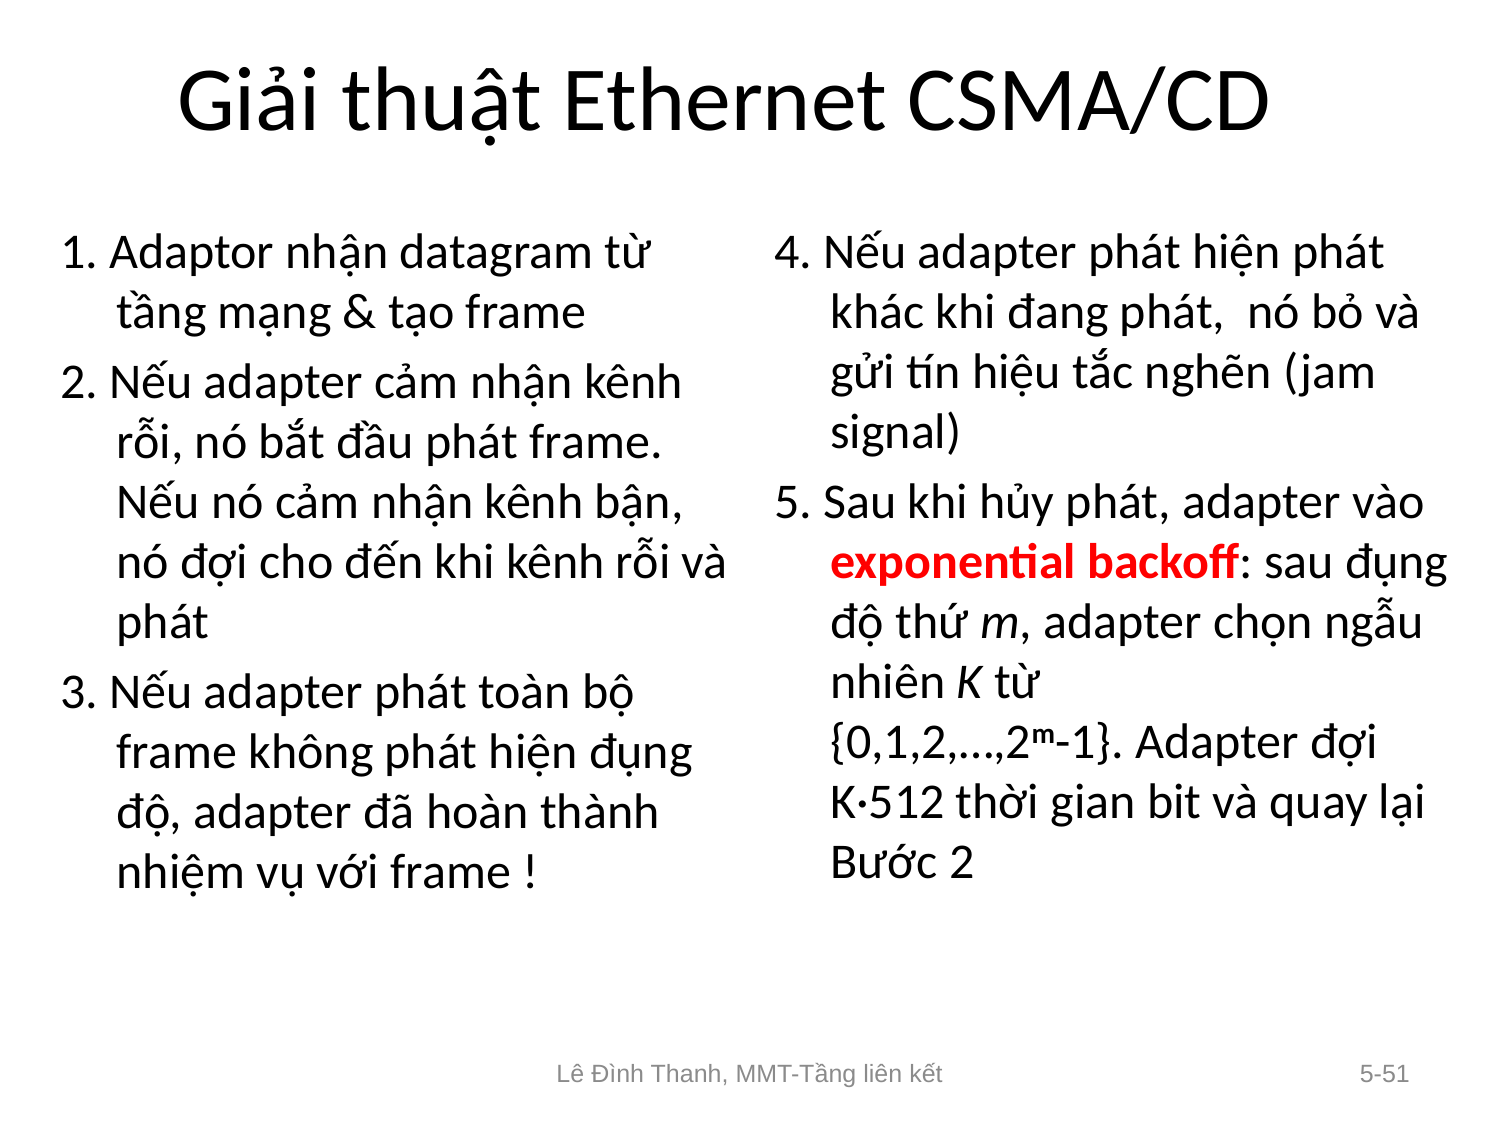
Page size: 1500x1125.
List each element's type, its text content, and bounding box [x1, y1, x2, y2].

list 1. Adaptor nhận datagram từ tầng mạng & tạo frame 2. Nếu adapter cảm nhận kênh rỗi, nó bắt đầu phát frame. Nếu nó cảm nhận kênh bận, nó đợi cho đến khi kênh rỗi và phát 3. Nếu adapter phát toàn bộ frame không phát hiện đụng độ, adapter đã hoàn thành nhiệm vụ với frame ! [45, 211, 759, 974]
title Giải thuật Ethernet CSMA/CD [87, 0, 1363, 188]
list 4. Nếu adapter phát hiện phát khác khi đang phát, nó bỏ và gửi tín hiệu tắc nghẽn (jam signal) 5. Sau khi hủy phát, adapter vào exponential backoff: sau đụng độ thứ m, adapter chọn ngẫu nhiên K từ {0,1,2,…,2m-1}. Adapter đợi K·512 thời gian bit và quay lại Bước 2 [759, 211, 1471, 974]
slide_number 5-51 [1074, 1042, 1425, 1103]
footer Lê Đình Thanh, MMT-Tầng liên kết [512, 1042, 988, 1103]
